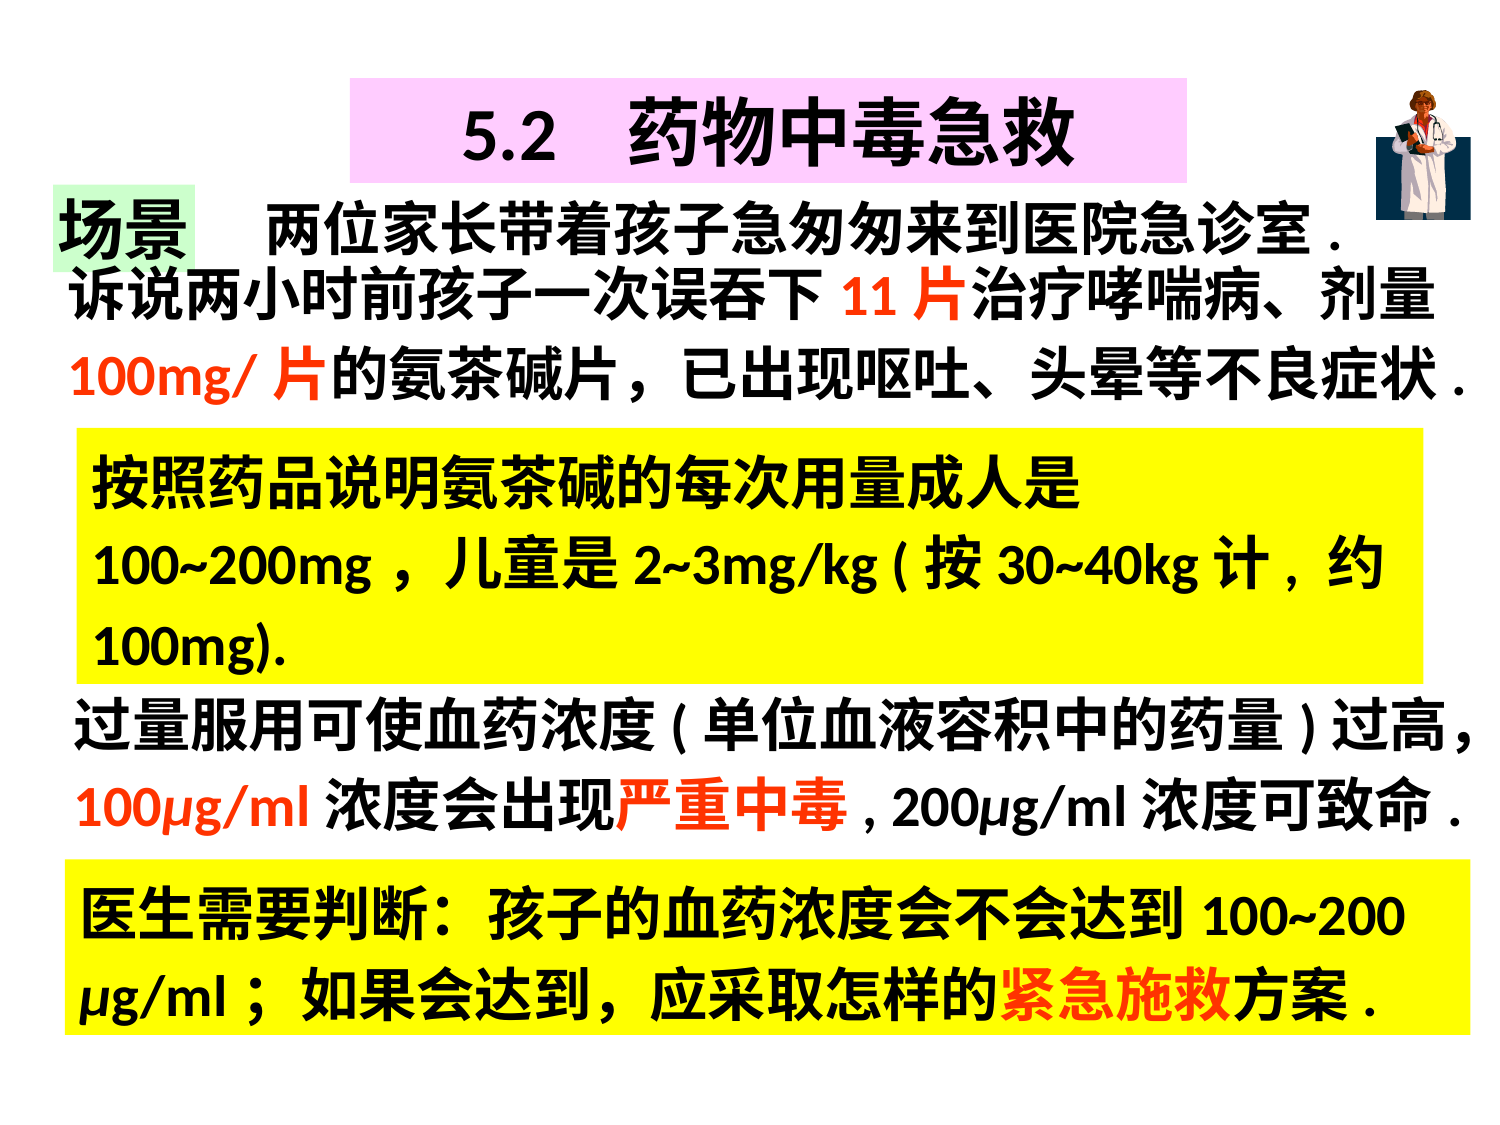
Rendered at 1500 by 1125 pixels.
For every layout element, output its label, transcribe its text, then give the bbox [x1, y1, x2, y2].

text_box 诉说两小时前孩子一次误吞下11片治疗哮喘病、剂量100mg/片的氨茶碱片，已出现呕吐、头晕等不良症状. [53, 238, 1459, 495]
text_box 医生需要判断：孩子的血药浓度会不会达到100~200 μg/ml；如果会达到，应采取怎样的紧急施救方案. [64, 859, 1471, 1035]
text_box 场景 [53, 184, 195, 238]
text_box 两位家长带着孩子急匆匆来到医院急诊室. [249, 184, 1358, 238]
text_box 过量服用可使血药浓度(单位血液容积中的药量)过高，100μg/ml浓度会出现严重中毒, 200μg/ml浓度可致命. [59, 670, 1500, 846]
text_box 按照药品说明氨茶碱的每次用量成人是100~200mg，儿童是2~3mg/kg (按30~40kg计, 约100mg). [76, 427, 1424, 670]
picture [1375, 89, 1471, 221]
text_box 5.2 药物中毒急救 [349, 78, 1187, 183]
